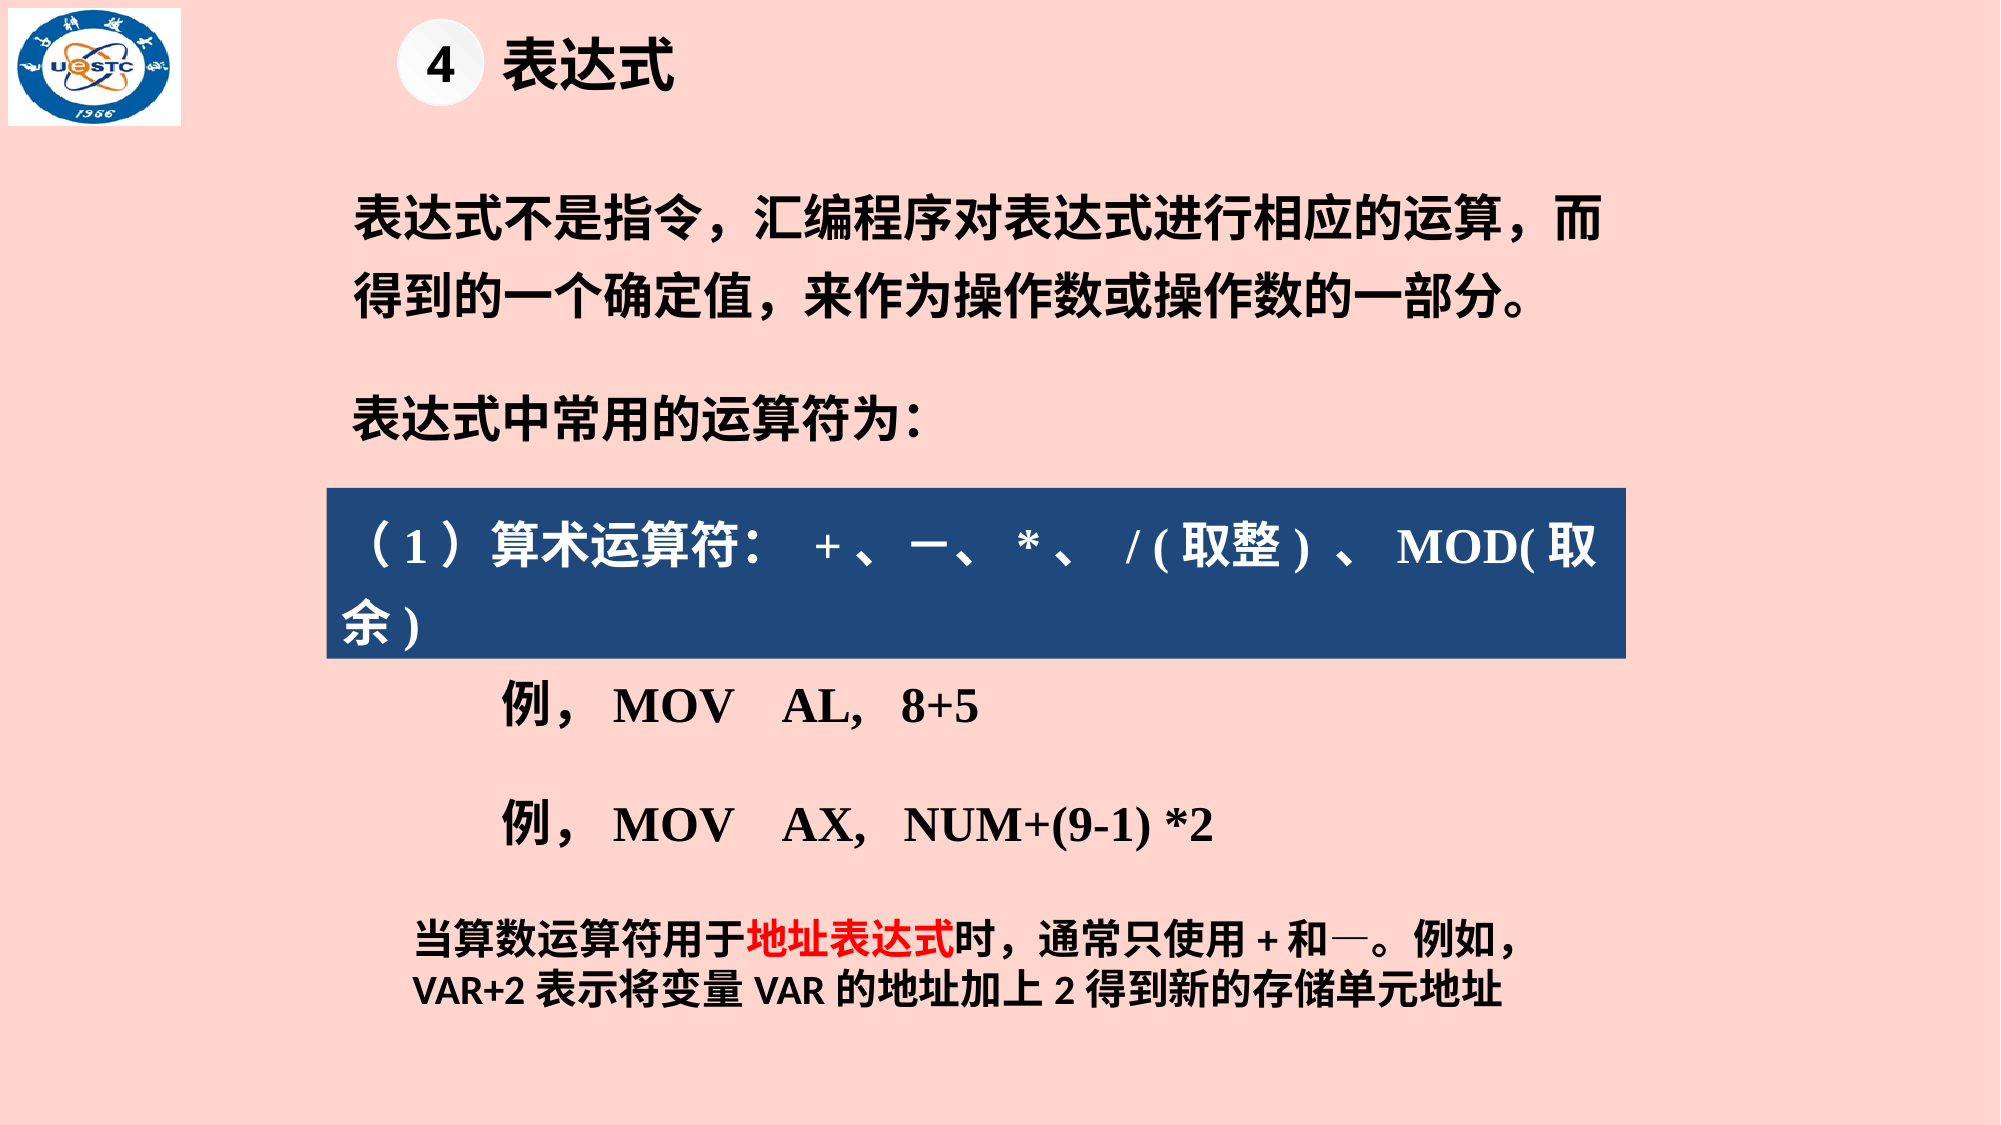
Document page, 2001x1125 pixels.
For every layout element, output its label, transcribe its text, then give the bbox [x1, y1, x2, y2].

text_box 例，MOV AX, NUM+(9-1) *2 [486, 765, 1355, 859]
picture [8, 8, 181, 126]
text_box 表达式不是指令，汇编程序对表达式进行相应的运算，而得到的一个确定值，来作为操作数或操作数的一部分。 [338, 160, 1638, 332]
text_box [397, 18, 692, 107]
text_box 例，MOV AL, 8+5 [486, 647, 1077, 741]
text_box （1）算术运算符： +、－、*、 / (取整) 、MOD(取余) [326, 487, 1626, 659]
text_box 当算数运算符用于地址表达式时，通常只使用+和—。例如，VAR+2表示将变量VAR的地址加上2得到新的存储单元地址 [397, 905, 1579, 1020]
text_box 表达式中常用的运算符为： [336, 361, 1119, 455]
